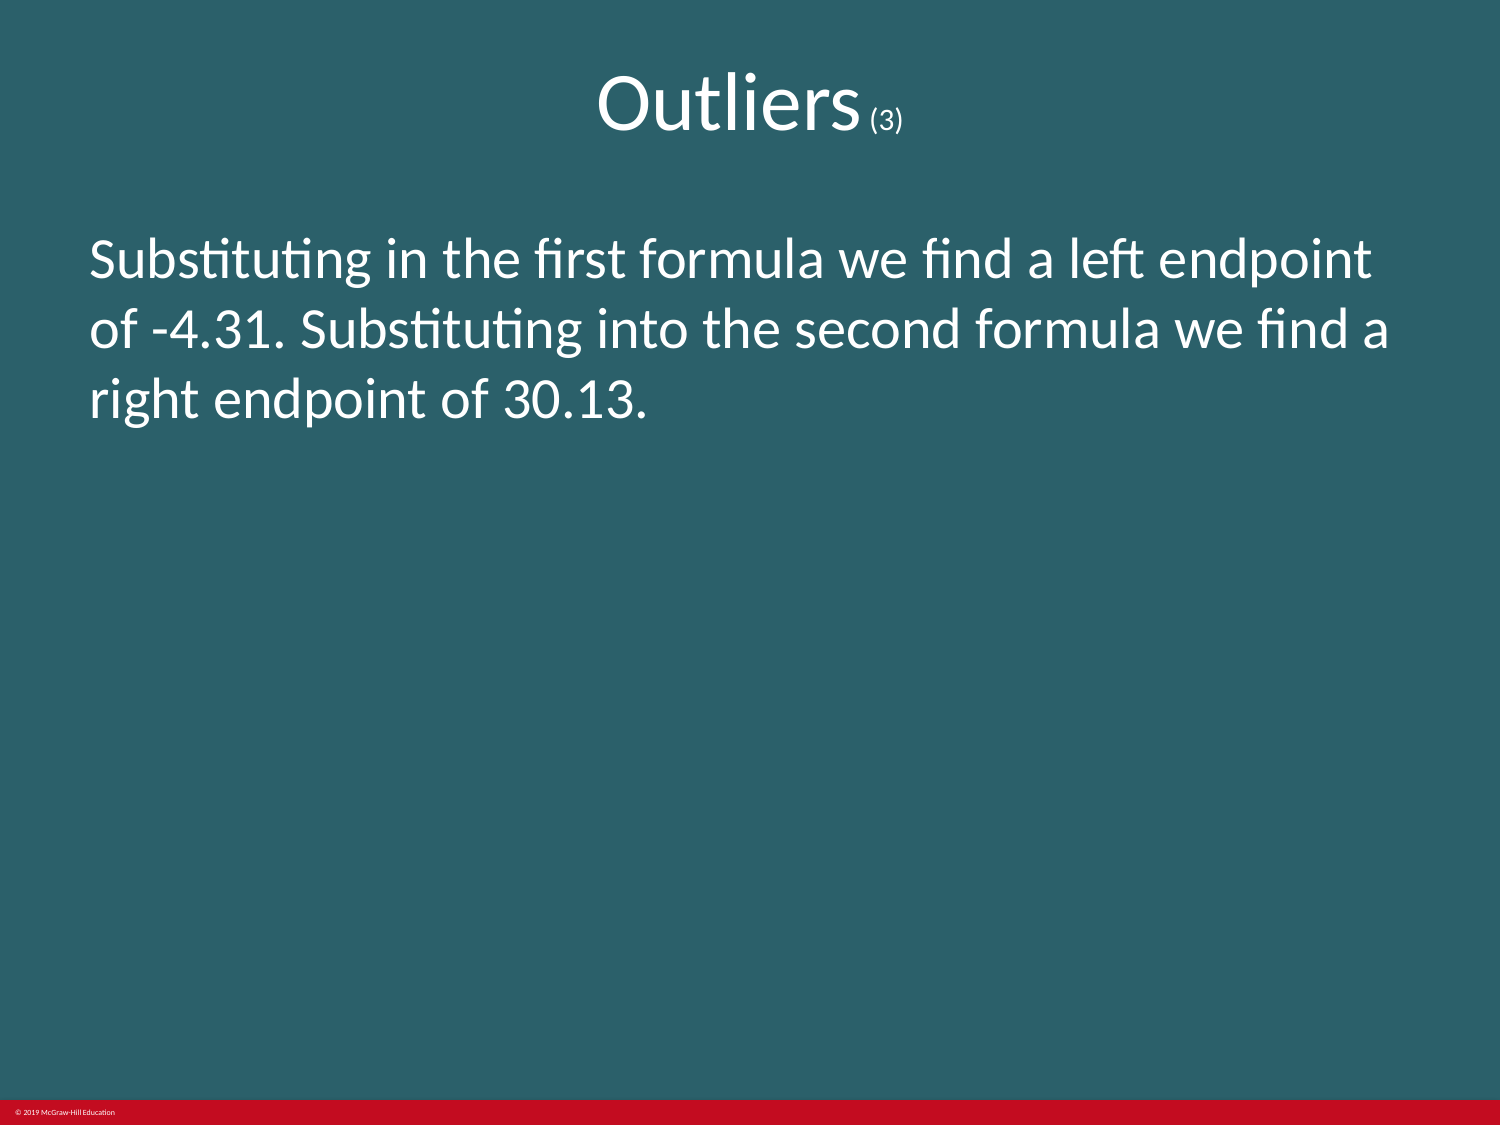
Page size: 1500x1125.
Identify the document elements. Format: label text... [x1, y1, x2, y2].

title Outliers (3) [0, 0, 1500, 195]
